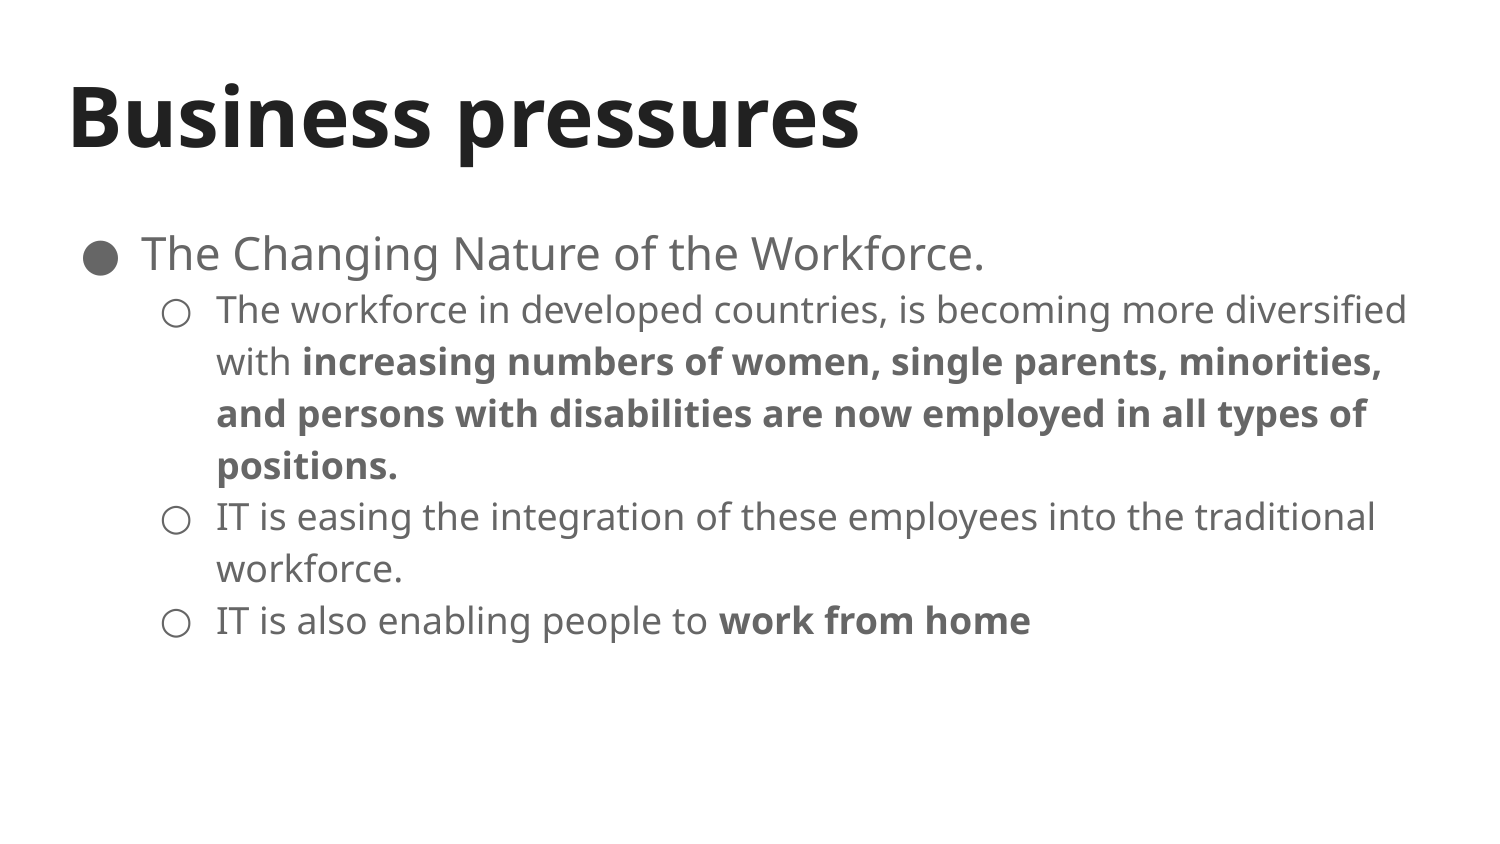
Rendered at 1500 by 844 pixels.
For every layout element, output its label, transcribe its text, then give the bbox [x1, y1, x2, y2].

list The Changing Nature of the Workforce. The workforce in developed countries, is becoming more diversified with increasing numbers of women, single parents, minorities, and persons with disabilities are now employed in all types of positions. IT is easing the integration of these employees into the traditional workforce. IT is also enabling people to work from home [51, 201, 1449, 750]
title Business pressures [51, 48, 1449, 180]
